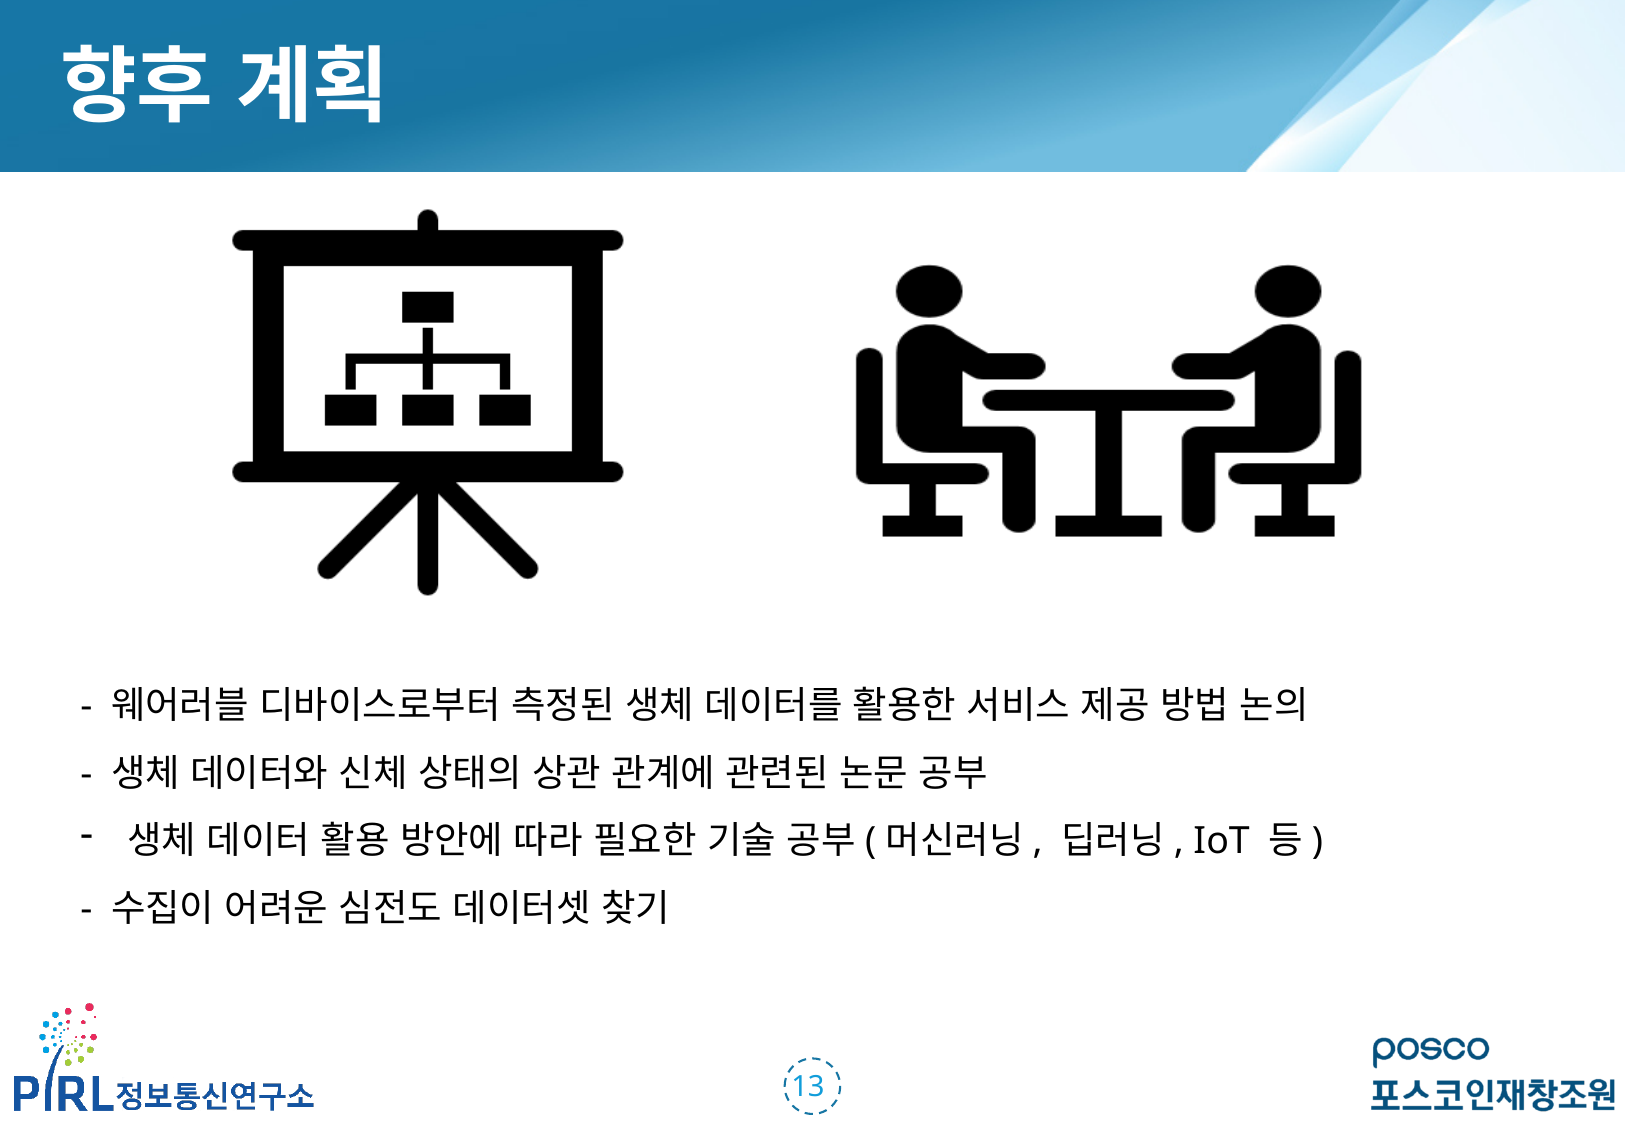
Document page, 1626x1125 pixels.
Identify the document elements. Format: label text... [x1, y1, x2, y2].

text_box 향후 계획 [45, 25, 1409, 140]
picture [0, 0, 1625, 652]
picture [11, 999, 318, 1114]
picture [1365, 1034, 1619, 1114]
text_box - 웨어러블 디바이스로부터 측정된 생체 데이터를 활용한 서비스 제공 방법 논의 - 생체 데이터와 신체 상태의 상관 관계에 관련된 논문 공부 생체 데이터 활용 방안에 따라 필요한 기술 공부(머신러닝, 딥러닝, IoT 등) - 수집이 어려운 심전도 데이터셋 찾기 [65, 651, 1515, 937]
